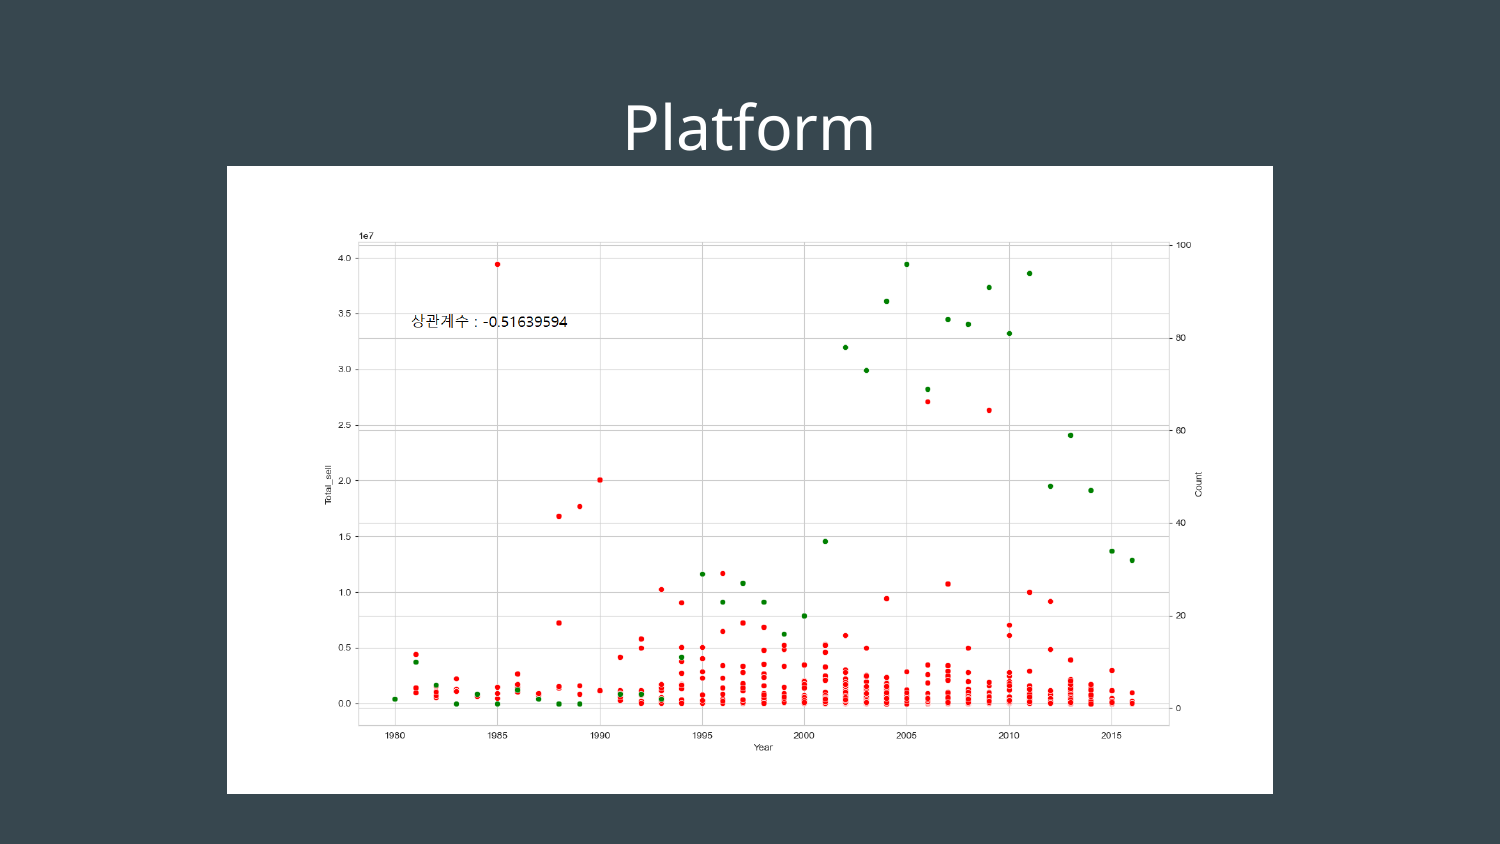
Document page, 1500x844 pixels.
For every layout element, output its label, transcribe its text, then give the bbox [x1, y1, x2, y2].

picture [227, 166, 1273, 794]
title Platform [51, 72, 1449, 167]
